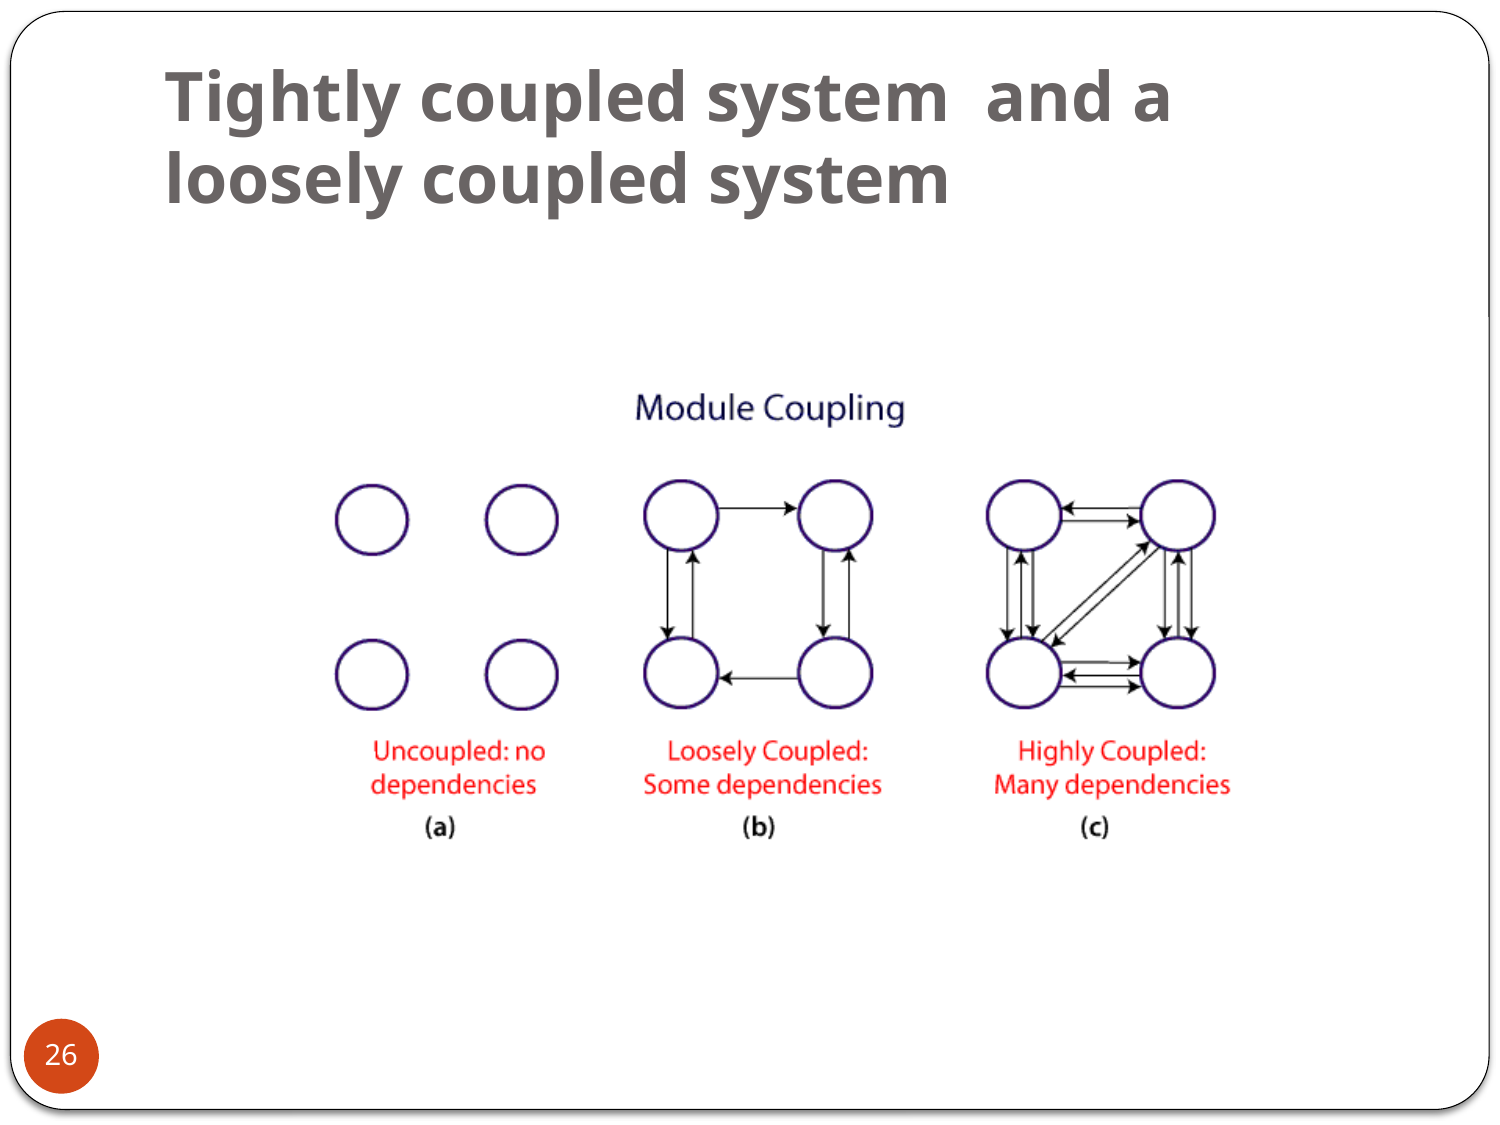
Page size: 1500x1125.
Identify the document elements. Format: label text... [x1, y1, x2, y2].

title Tightly coupled system and a loosely coupled system [150, 45, 1425, 233]
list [304, 366, 1271, 859]
slide_number 26 [23, 1018, 99, 1094]
